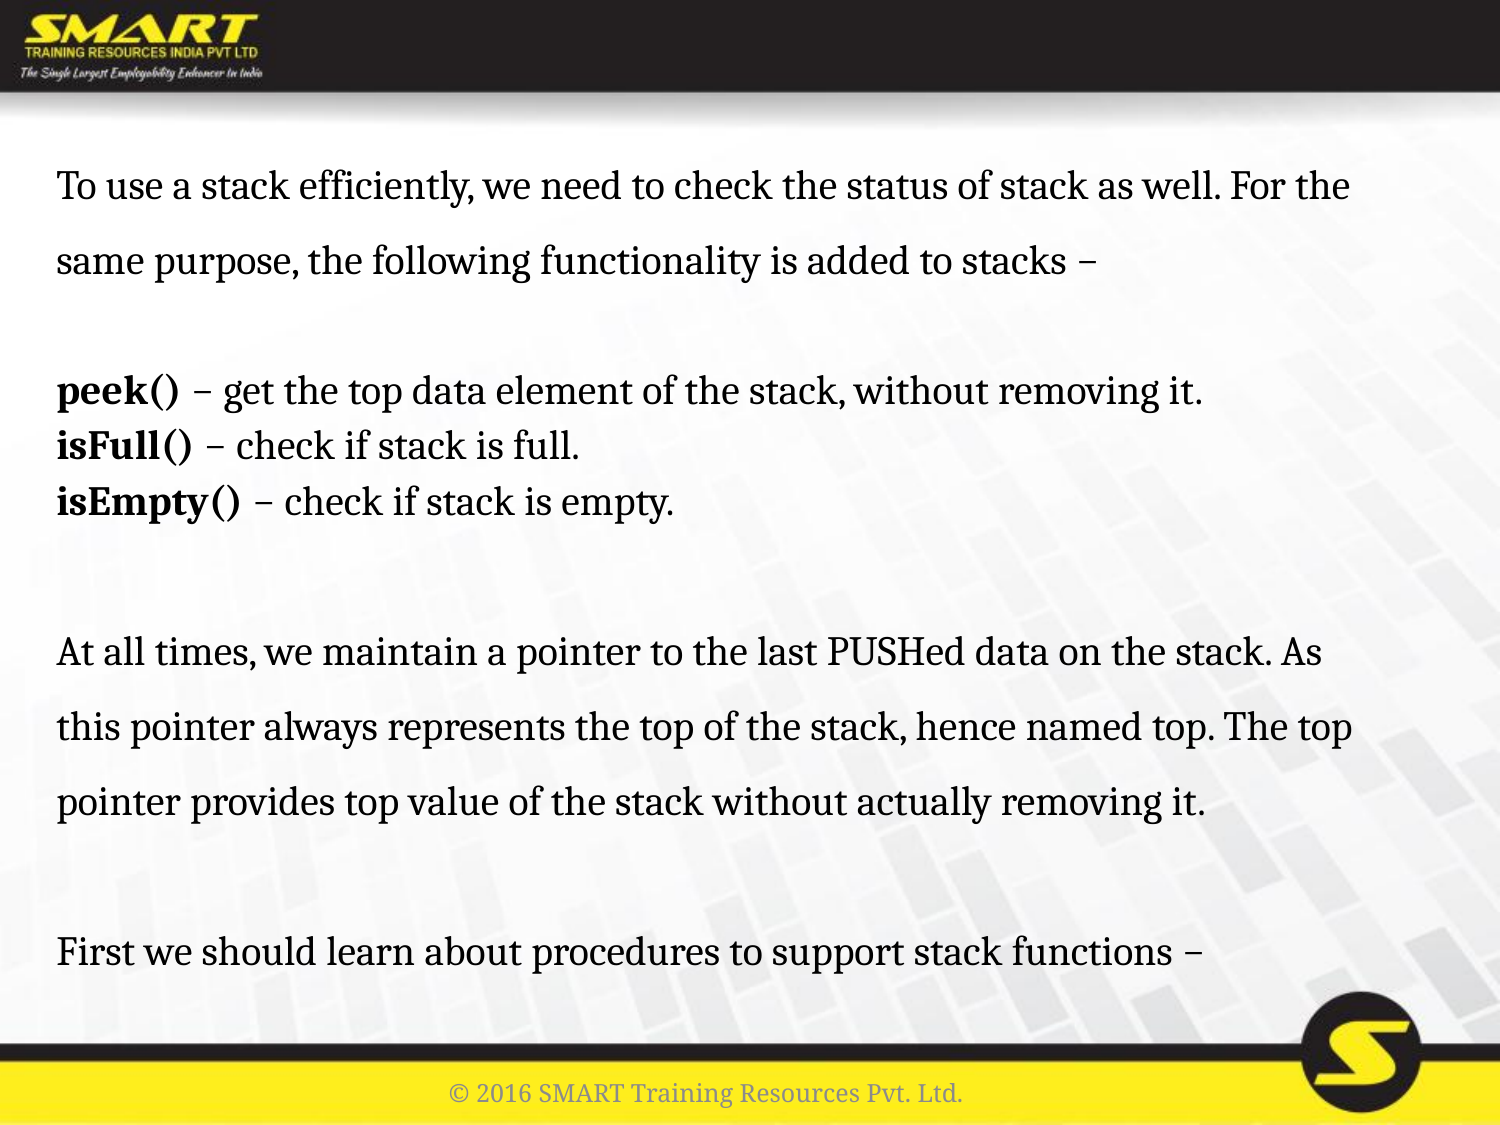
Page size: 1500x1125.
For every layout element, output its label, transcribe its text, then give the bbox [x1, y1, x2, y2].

list To use a stack efficiently, we need to check the status of stack as well. For the same purpose, the following functionality is added to stacks − peek() − get the top data element of the stack, without removing it. isFull() − check if stack is full. isEmpty() − check if stack is empty. At all times, we maintain a pointer to the last PUSHed data on the stack. As this pointer always represents the top of the stack, hence named top. The top pointer provides top value of the stack without actually removing it. First we should learn about procedures to support stack functions − [41, 125, 1392, 1024]
picture [0, 0, 1500, 1125]
footer © 2016 SMART Training Resources Pvt. Ltd. [112, 1062, 1300, 1123]
